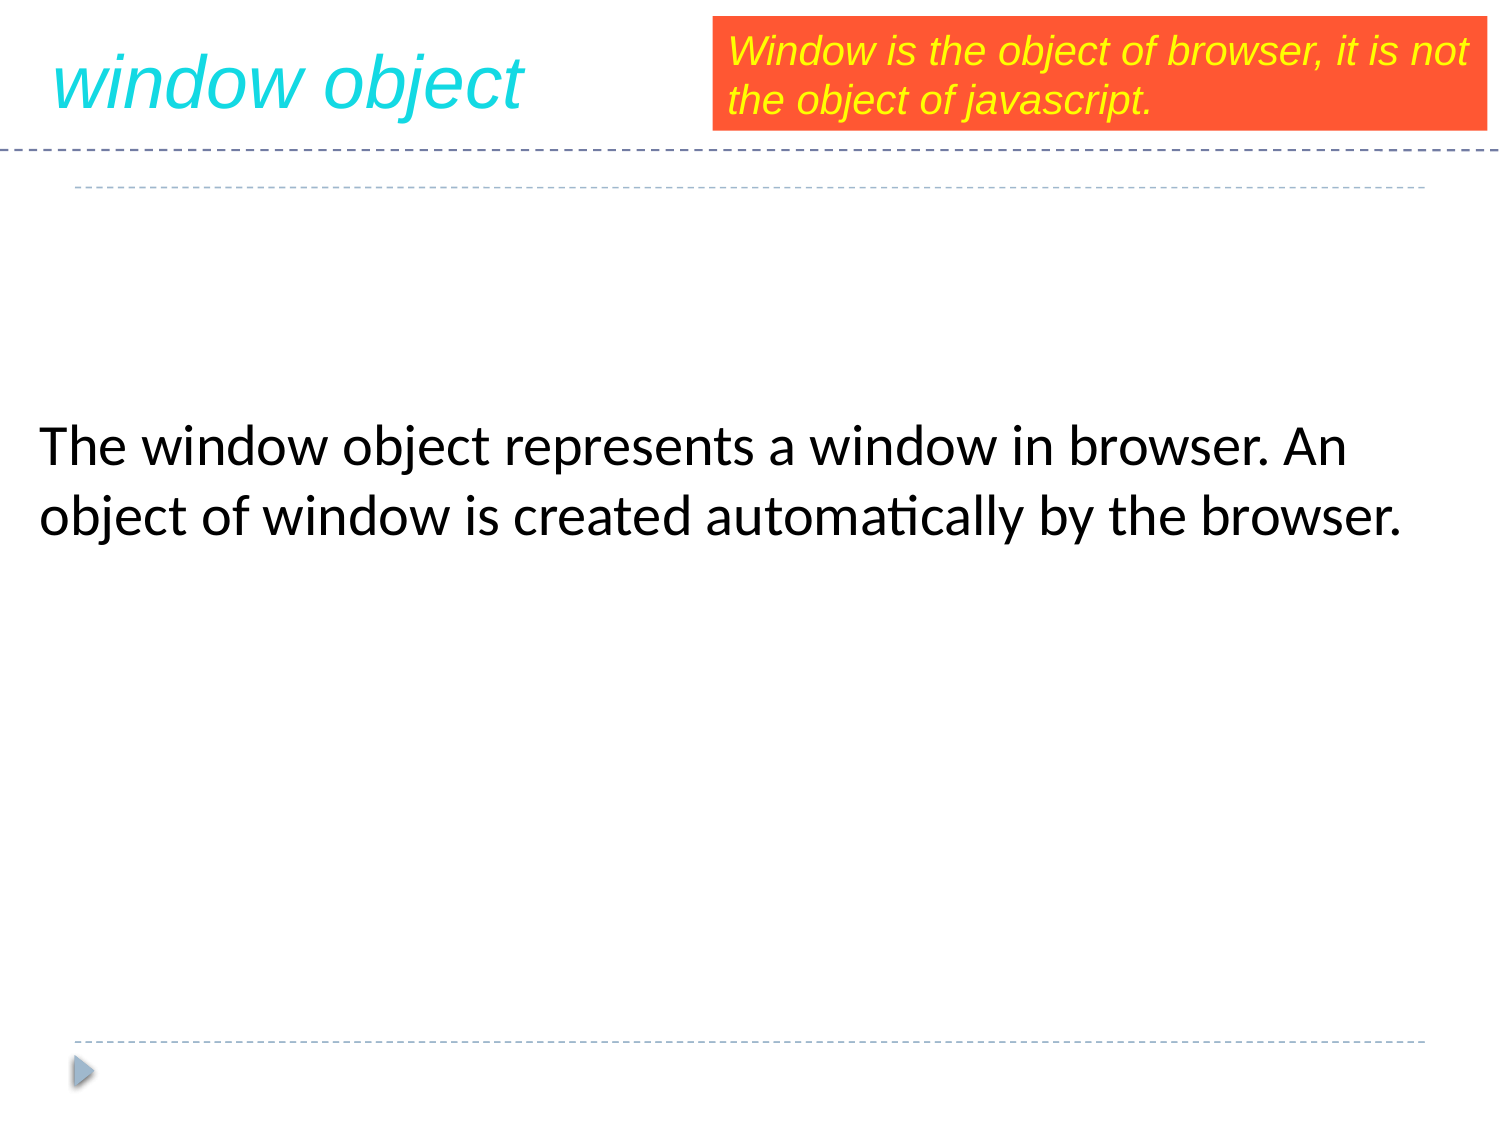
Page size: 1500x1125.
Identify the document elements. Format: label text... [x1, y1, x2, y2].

text_box window object [37, 26, 712, 131]
text_box Window is the object of browser, it is not the object of javascript. [712, 16, 1488, 131]
text_box The window object represents a window in browser. An object of window is created automatically by the browser. [24, 399, 1475, 555]
